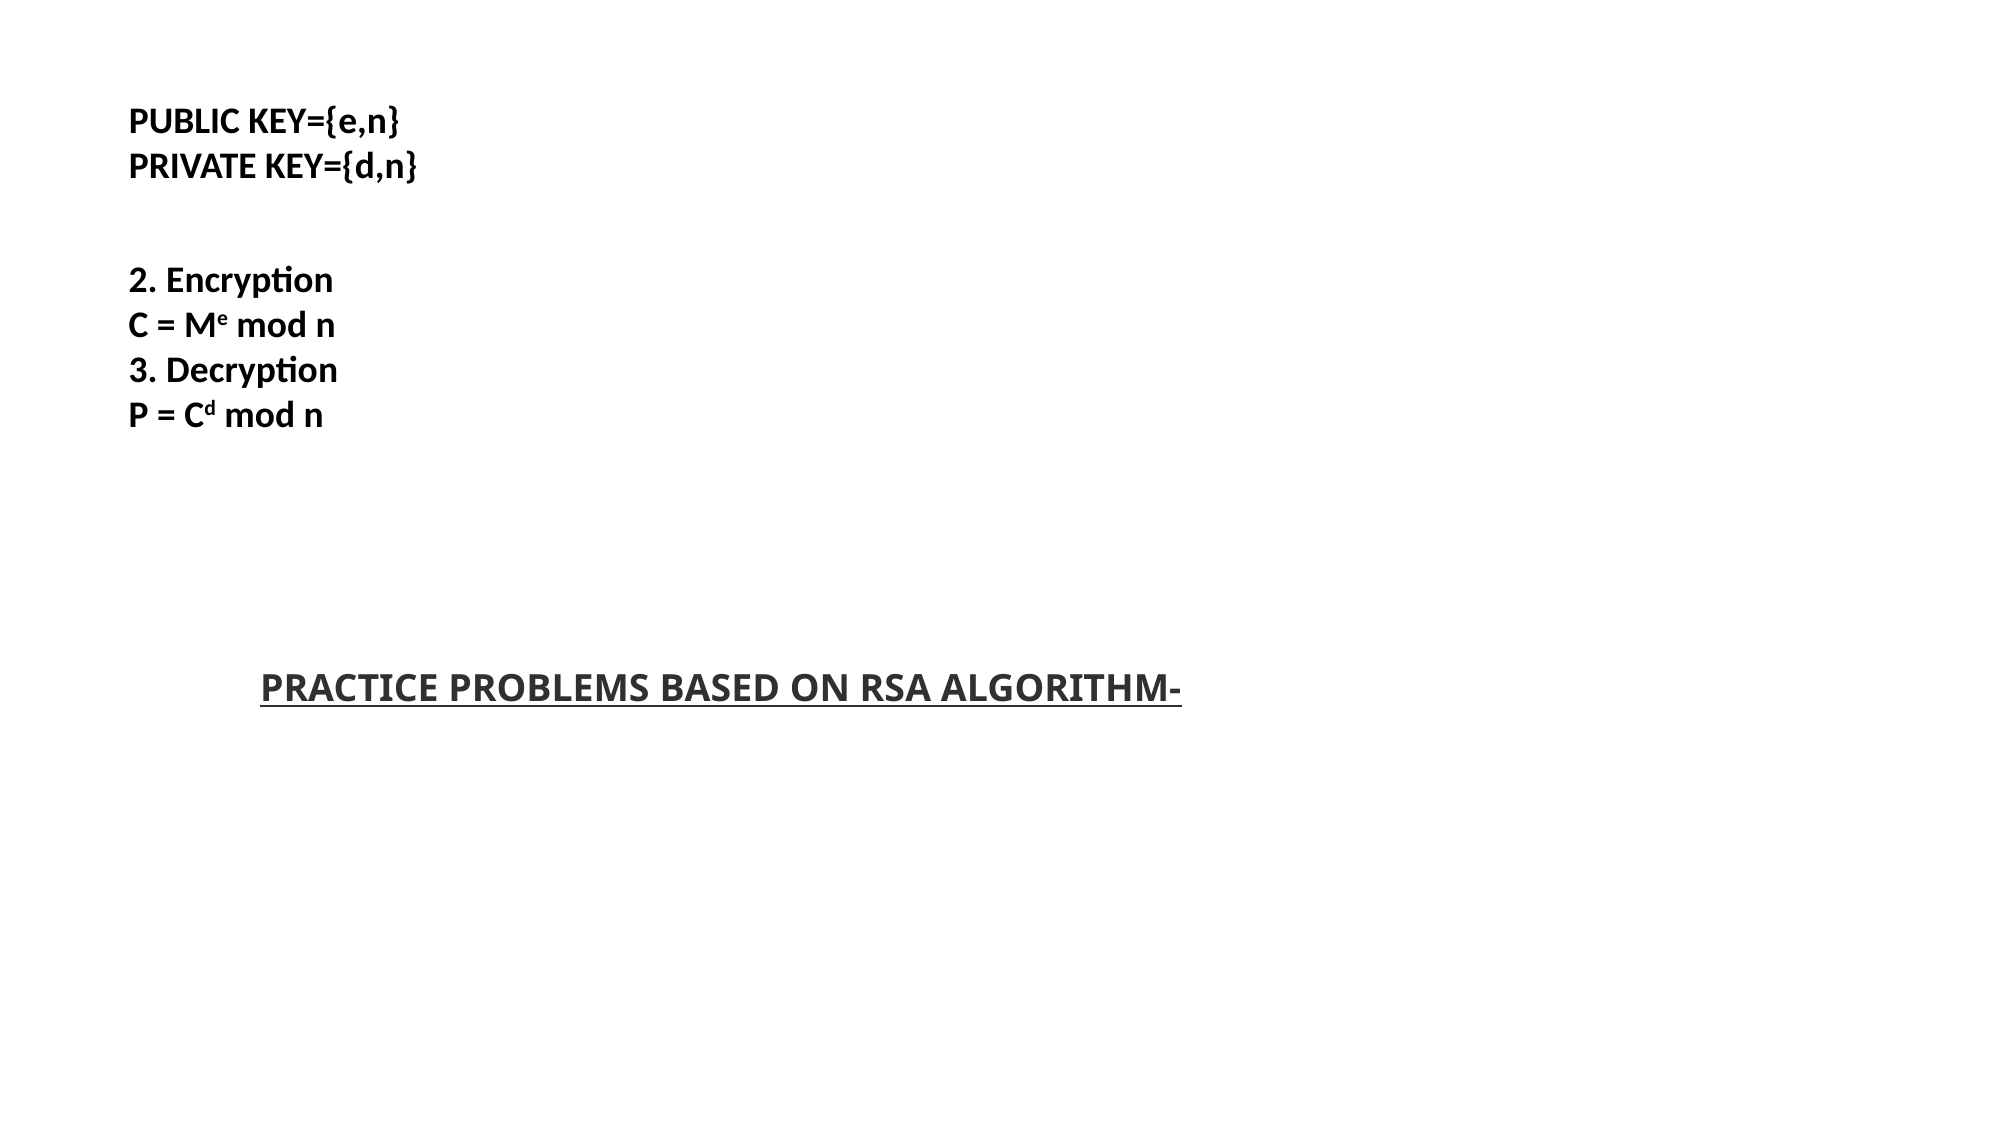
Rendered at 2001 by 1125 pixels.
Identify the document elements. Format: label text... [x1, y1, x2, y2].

text_box PRACTICE PROBLEMS BASED ON RSA ALGORITHM- [245, 656, 1197, 717]
text_box 2. Encryption C = Me mod n 3. Decryption P = Cd mod n [114, 247, 1426, 532]
text_box PUBLIC KEY={e,n} PRIVATE KEY={d,n} [114, 88, 520, 194]
